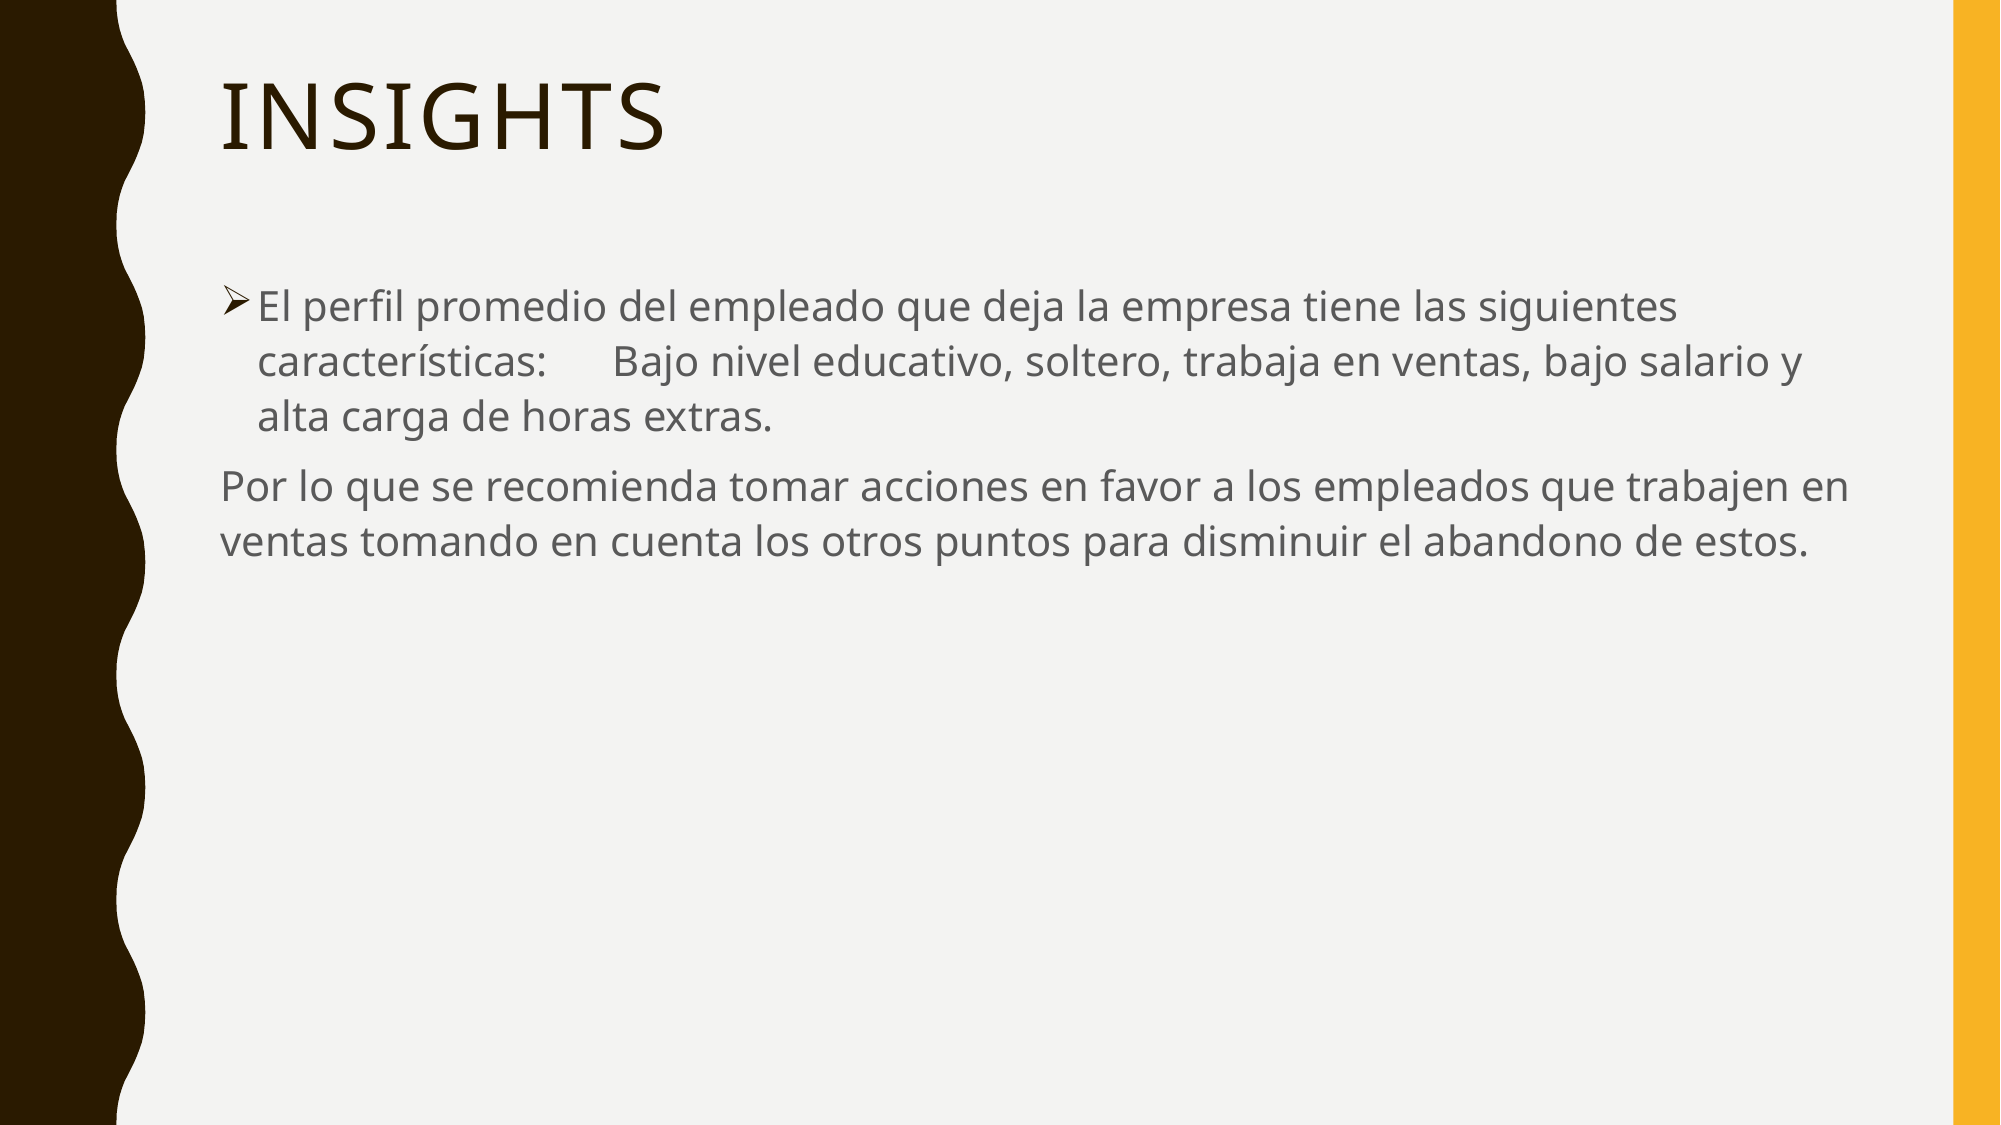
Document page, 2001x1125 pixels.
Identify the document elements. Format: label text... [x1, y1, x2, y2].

title Insights [205, 62, 1875, 267]
list El perfil promedio del empleado que deja la empresa tiene las siguientes características: Bajo nivel educativo, soltero, trabaja en ventas, bajo salario y alta carga de horas extras. Por lo que se recomienda tomar acciones en favor a los empleados que trabajen en ventas tomando en cuenta los otros puntos para disminuir el abandono de estos. [205, 267, 1875, 858]
